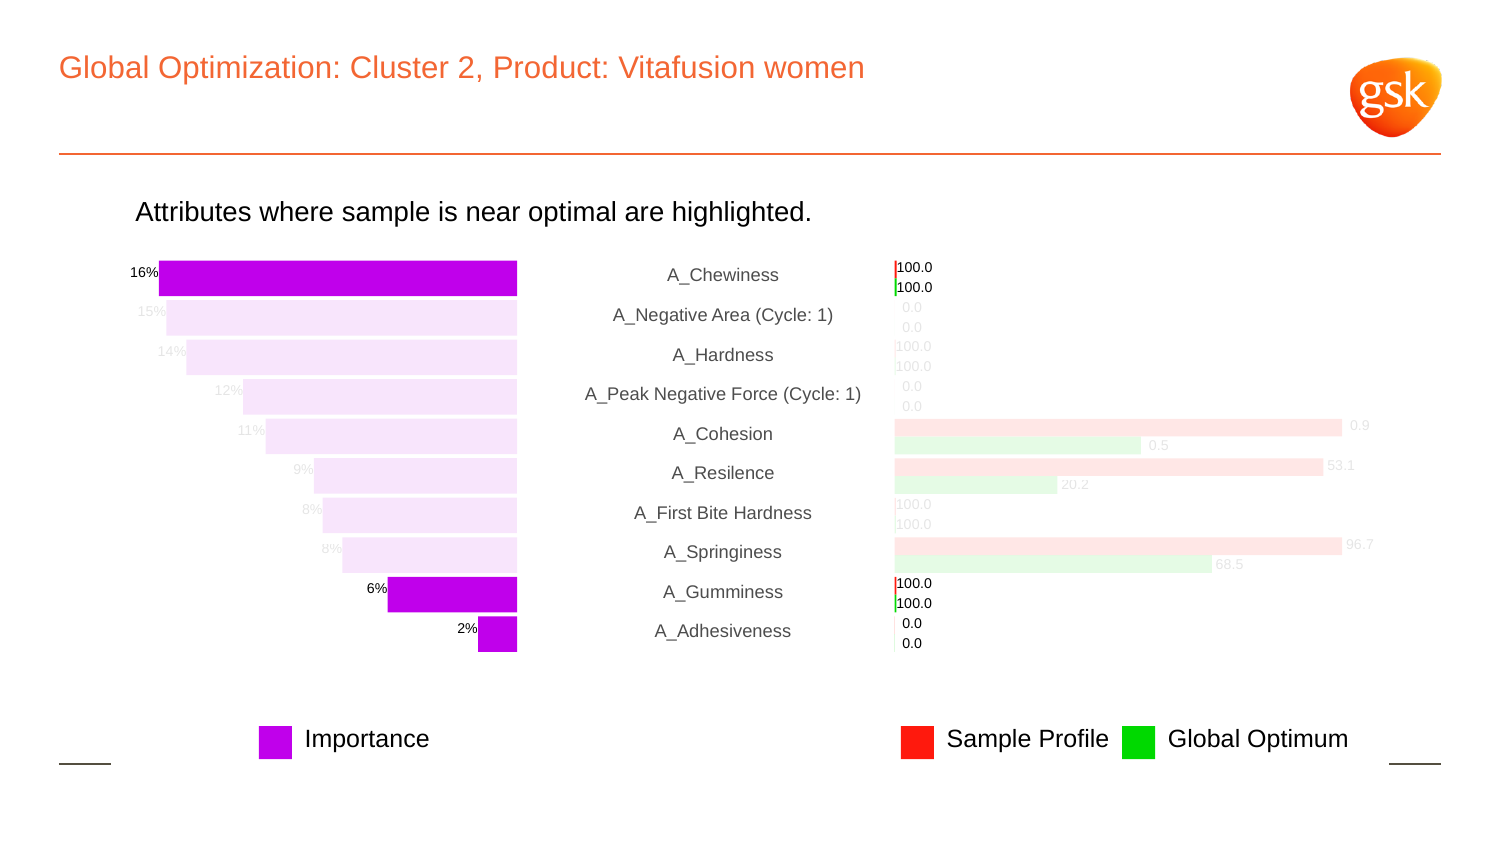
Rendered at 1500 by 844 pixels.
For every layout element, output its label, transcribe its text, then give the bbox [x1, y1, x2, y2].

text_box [112, 194, 1388, 796]
picture [1333, 38, 1457, 157]
title Global Optimization: Cluster 2, Product: Vitafusion women [58, 47, 1302, 86]
